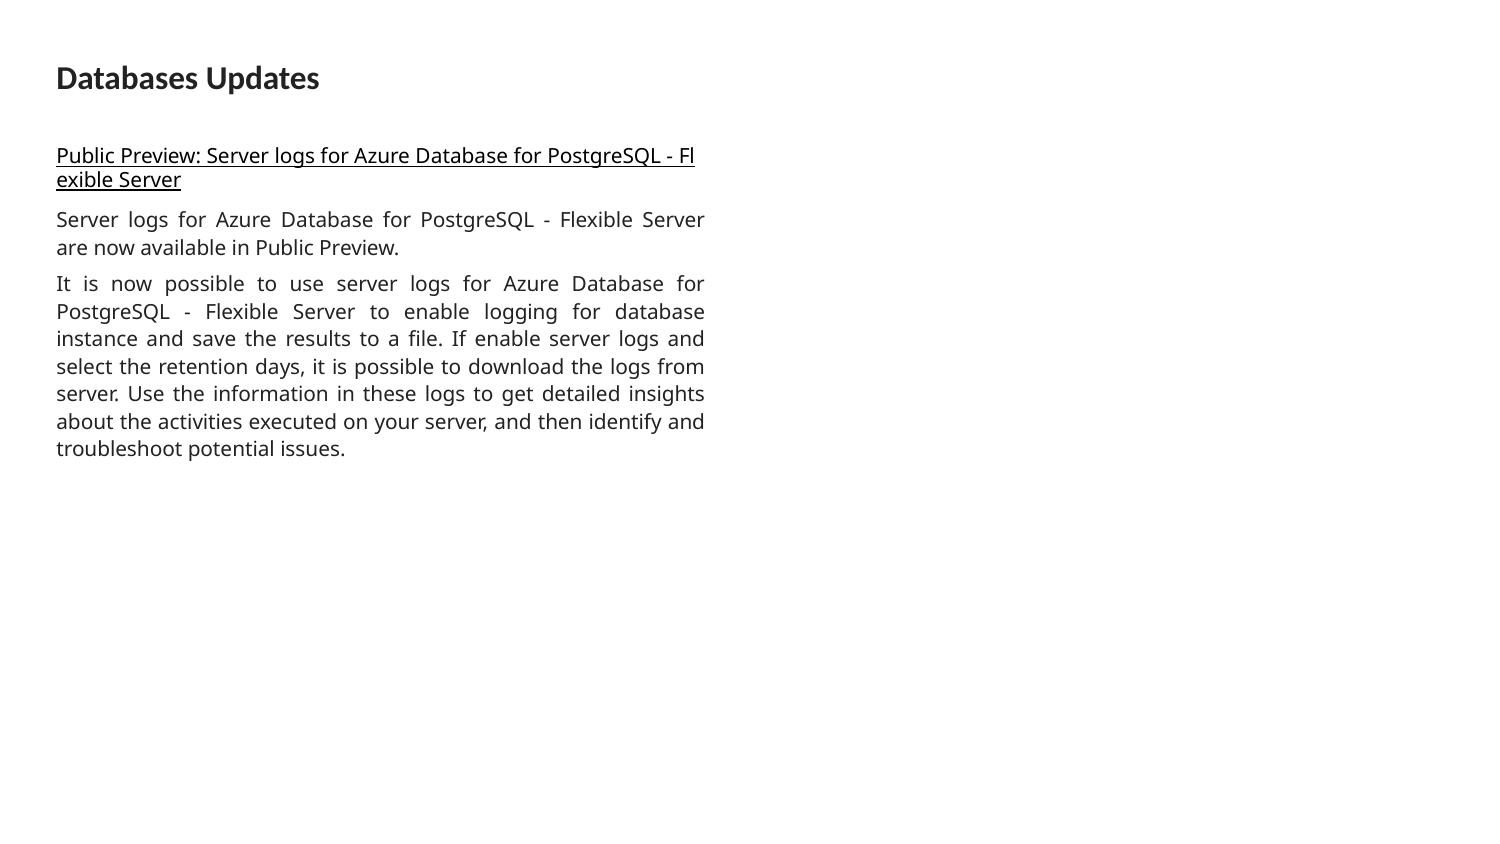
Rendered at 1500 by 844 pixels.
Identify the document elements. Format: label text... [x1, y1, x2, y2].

title Databases Updates [56, 56, 1444, 113]
list Public Preview: Server logs for Azure Database for PostgreSQL - Flexible Server Server logs for Azure Database for PostgreSQL - Flexible Server are now available in Public Preview. It is now possible to use server logs for Azure Database for PostgreSQL - Flexible Server to enable logging for database instance and save the results to a file. If enable server logs and select the retention days, it is possible to download the logs from server. Use the information in these logs to get detailed insights about the activities executed on your server, and then identify and troubleshoot potential issues. [56, 140, 706, 760]
